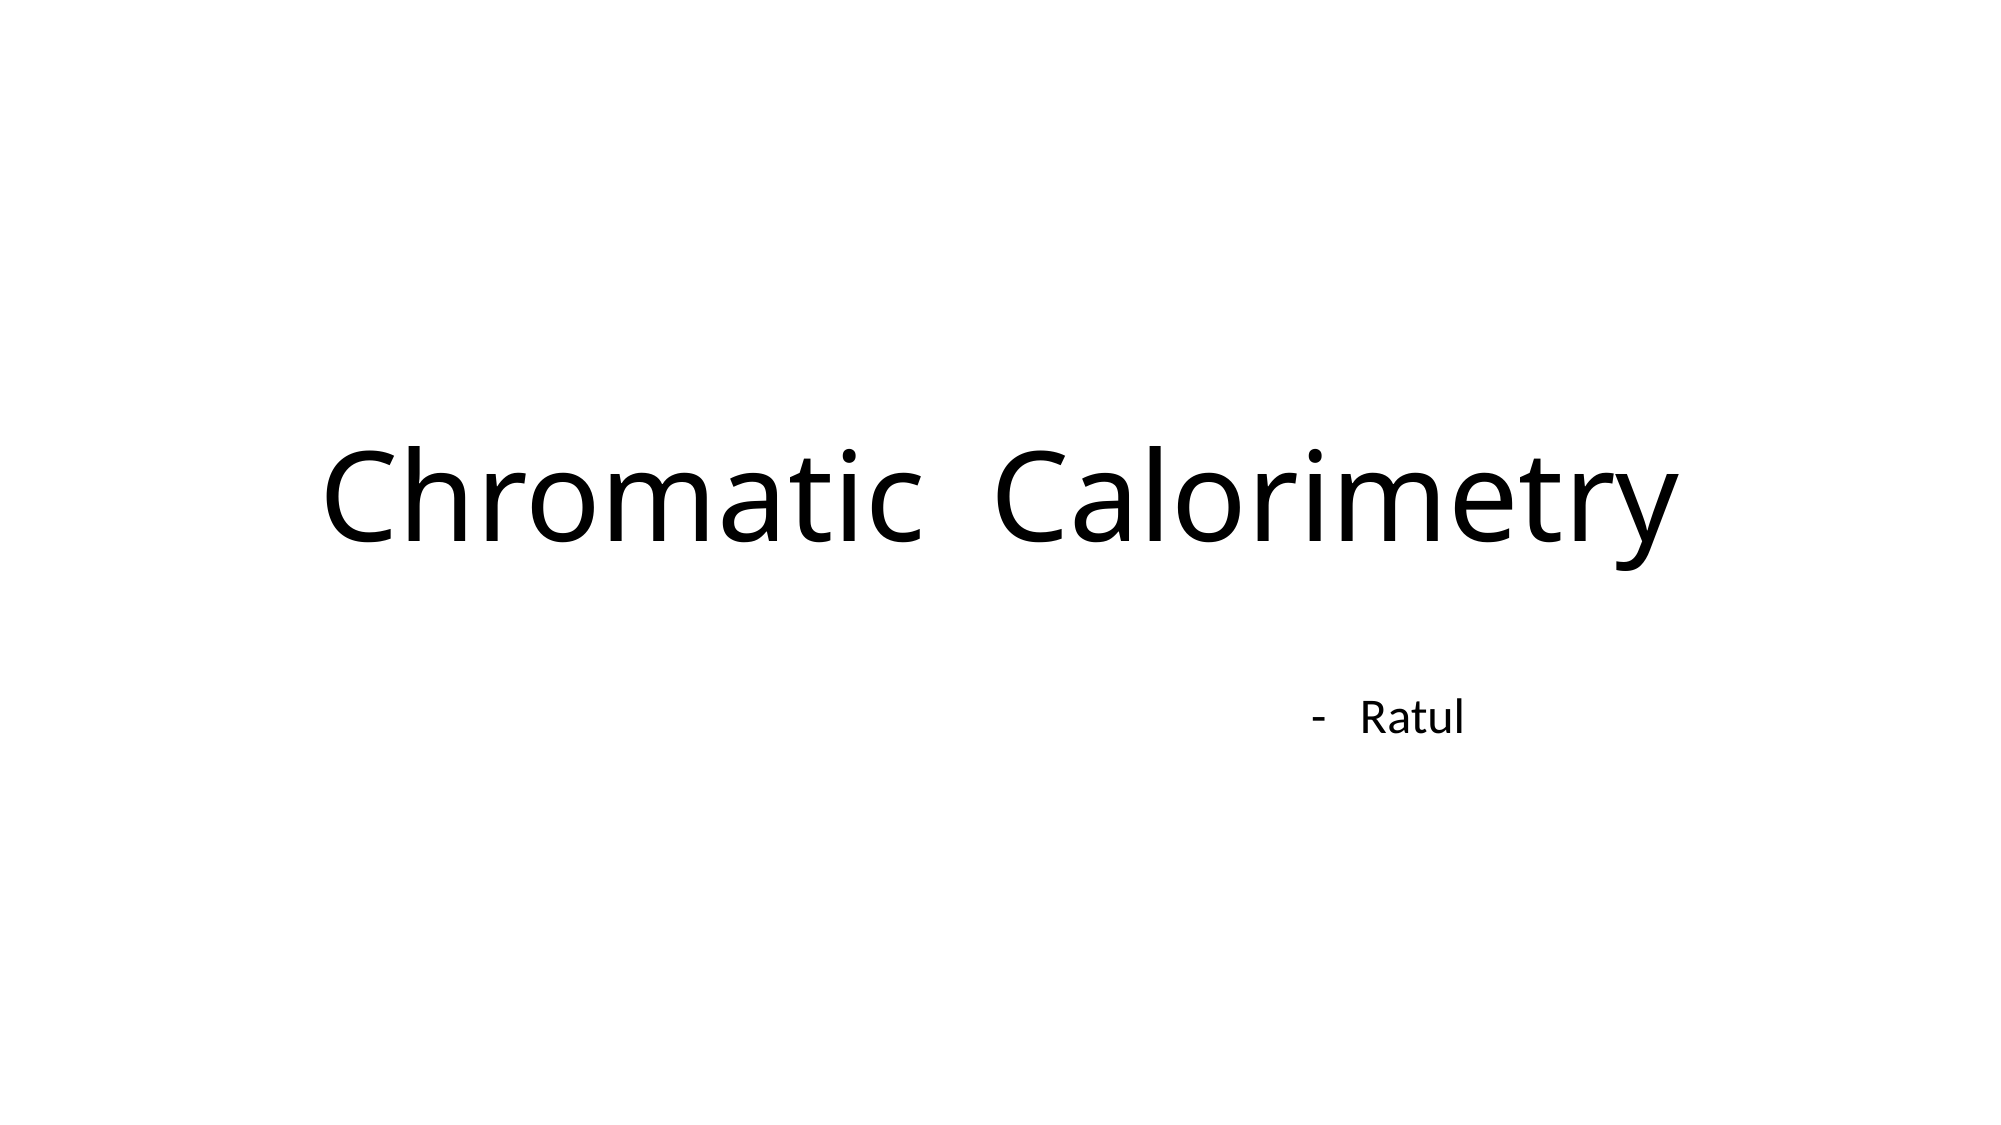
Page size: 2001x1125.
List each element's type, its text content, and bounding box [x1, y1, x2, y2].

title Chromatic Calorimetry [249, 184, 1750, 576]
subtitle - Ratul [249, 608, 1750, 880]
